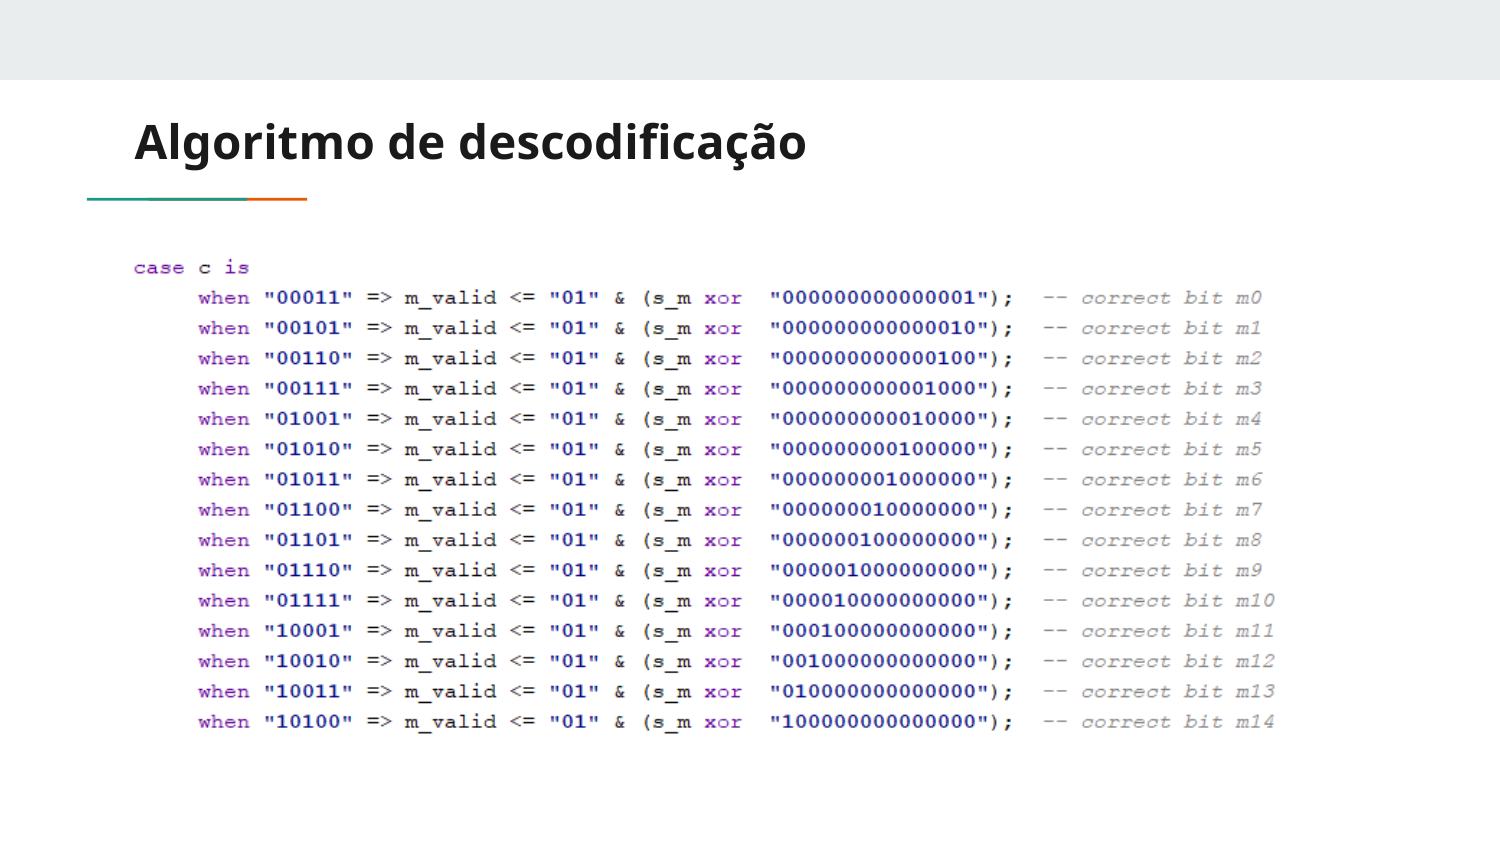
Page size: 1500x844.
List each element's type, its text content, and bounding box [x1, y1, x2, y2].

title Algoritmo de descodificação [119, 96, 1381, 185]
picture [119, 252, 1351, 738]
